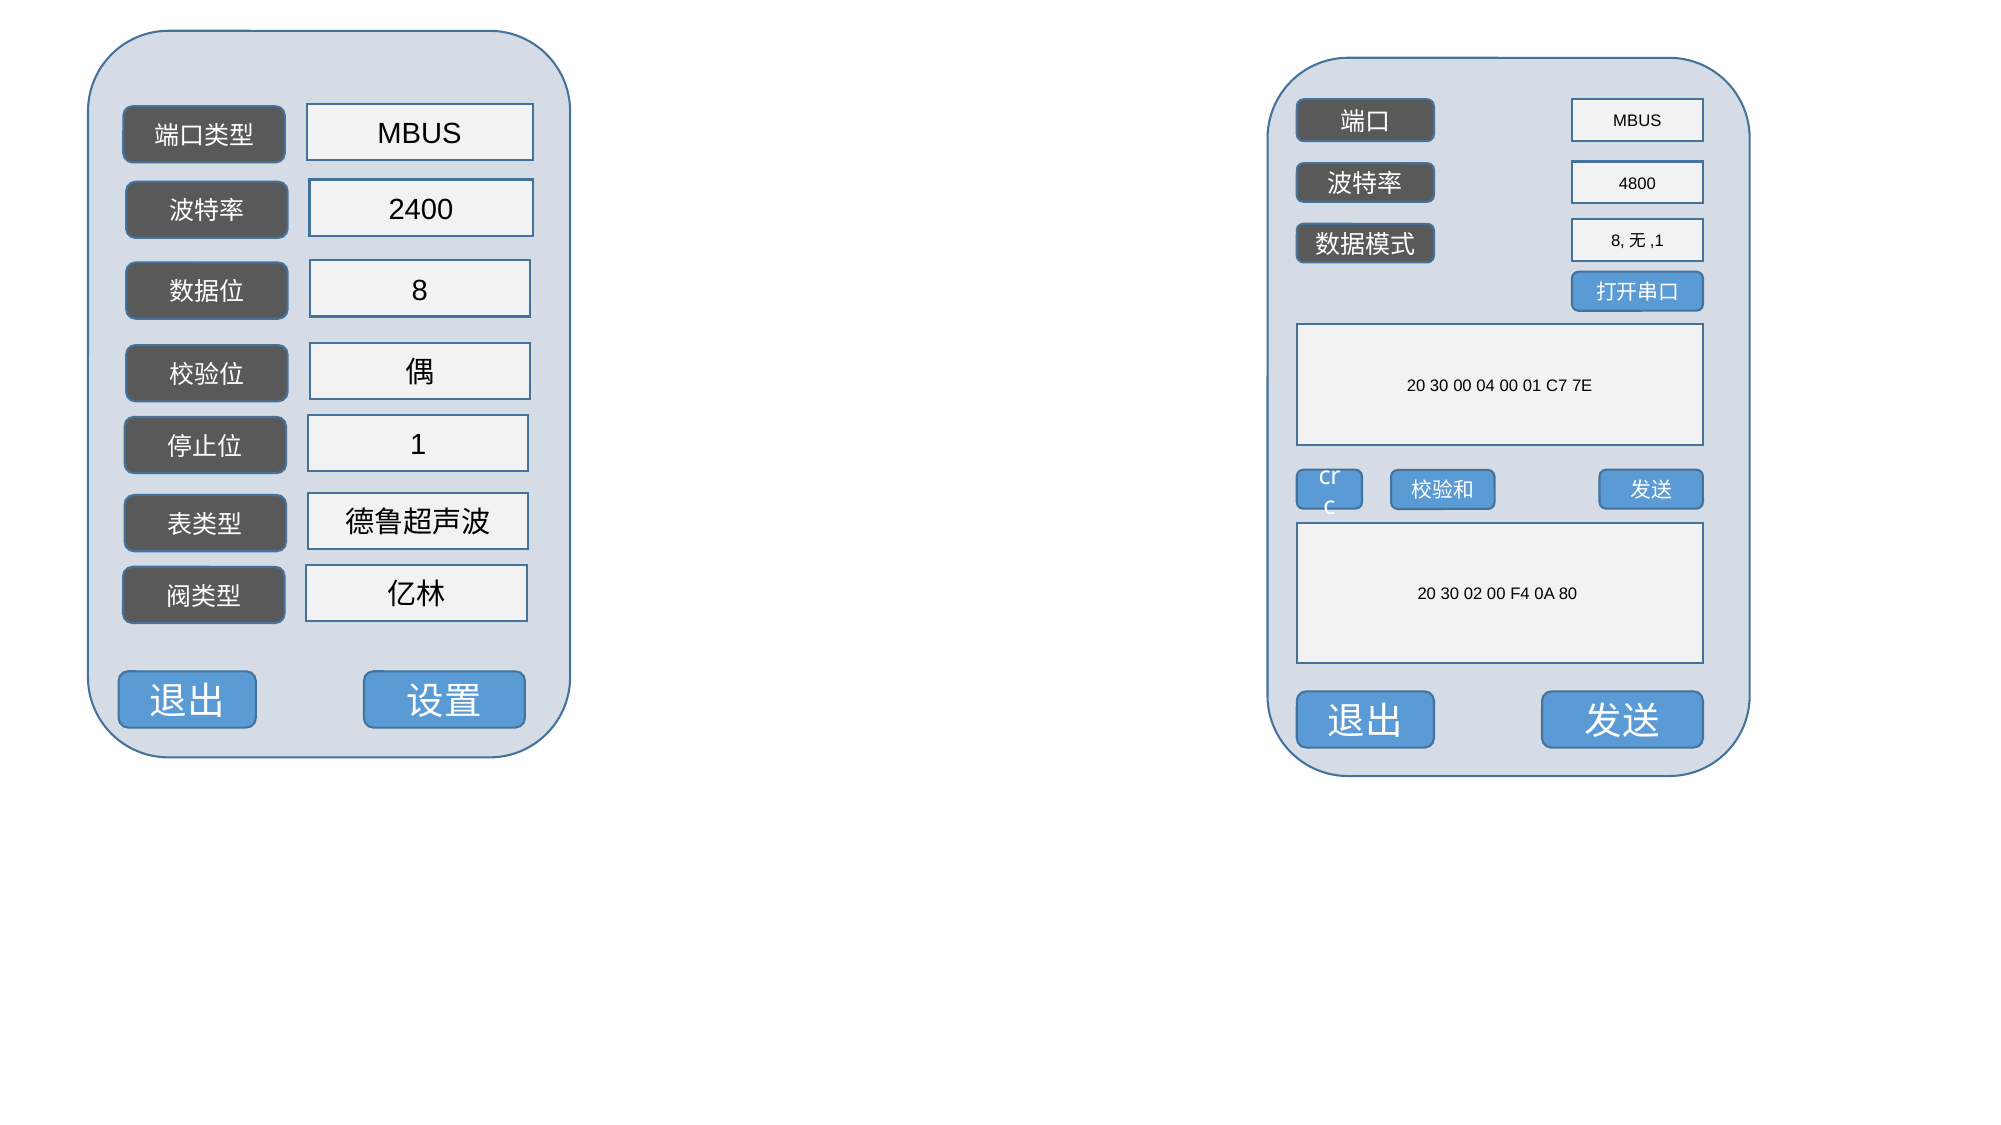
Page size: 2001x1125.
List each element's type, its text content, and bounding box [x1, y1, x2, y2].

text_box 8,无,1 [1571, 218, 1704, 262]
text_box 校验位 [125, 344, 289, 403]
text_box 校验和 [1390, 468, 1496, 511]
text_box 设置 [362, 670, 526, 729]
text_box 端口 [1295, 98, 1436, 143]
text_box 20 30 00 04 00 01 C7 7E [1296, 323, 1704, 446]
text_box 表类型 [123, 493, 288, 553]
text_box 发送 [1598, 468, 1705, 510]
text_box MBUS [1571, 98, 1704, 142]
text_box 德鲁超声波 [307, 492, 529, 550]
text_box 退出 [1295, 690, 1436, 749]
text_box 偶 [309, 342, 531, 400]
text_box 发送 [1540, 690, 1705, 749]
text_box 阀类型 [121, 565, 286, 625]
text_box 打开串口 [1570, 270, 1705, 312]
text_box 端口类型 [122, 105, 286, 164]
text_box MBUS [306, 103, 534, 161]
text_box 退出 [117, 670, 257, 729]
text_box 4800 [1571, 160, 1704, 204]
text_box 数据位 [125, 261, 289, 320]
text_box 波特率 [125, 180, 289, 239]
text_box [86, 29, 572, 759]
text_box crc [1295, 468, 1364, 510]
text_box 8 [309, 259, 531, 318]
text_box 停止位 [123, 415, 288, 475]
text_box 亿林 [305, 564, 528, 622]
text_box 2400 [308, 178, 534, 237]
text_box [1266, 56, 1751, 778]
text_box 波特率 [1295, 162, 1436, 203]
text_box 20 30 02 00 F4 0A 80 [1296, 522, 1704, 664]
text_box 1 [307, 414, 529, 472]
text_box 数据模式 [1295, 222, 1436, 264]
